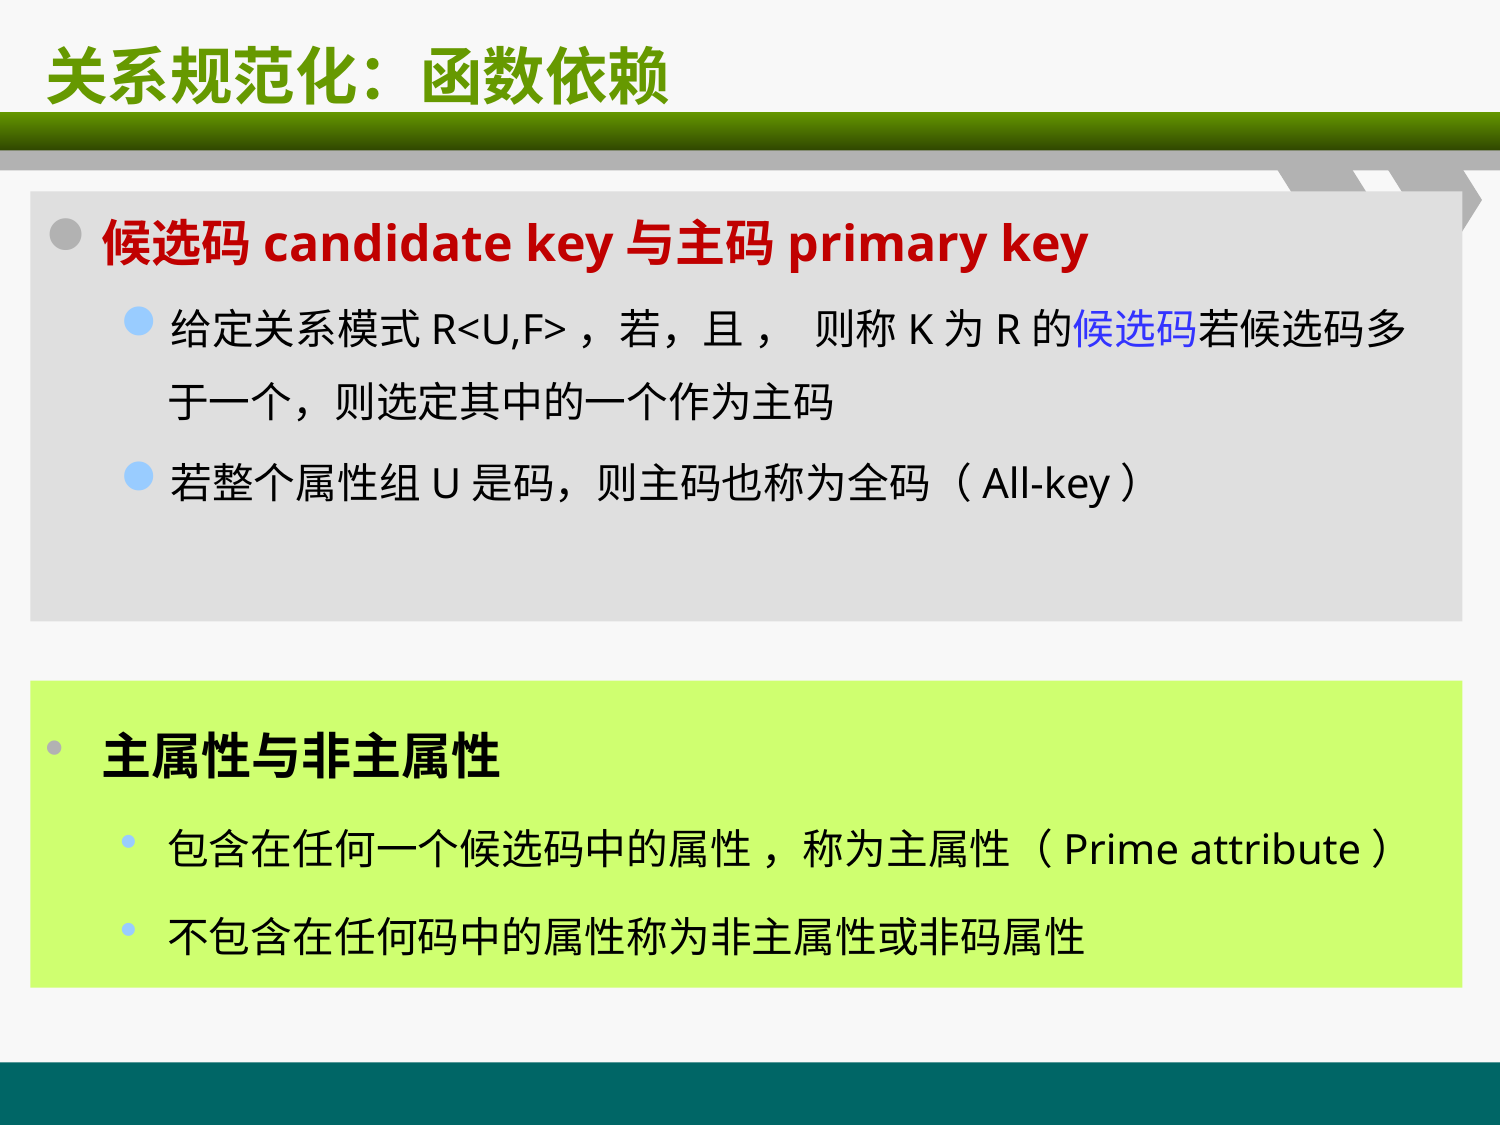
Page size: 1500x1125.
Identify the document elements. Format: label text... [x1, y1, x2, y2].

text_box 主属性与非主属性 包含在任何一个候选码中的属性 ，称为主属性（Prime attribute） 不包含在任何码中的属性称为非主属性或非码属性 [30, 680, 1463, 988]
title 关系规范化：函数依赖 [30, 24, 1463, 125]
